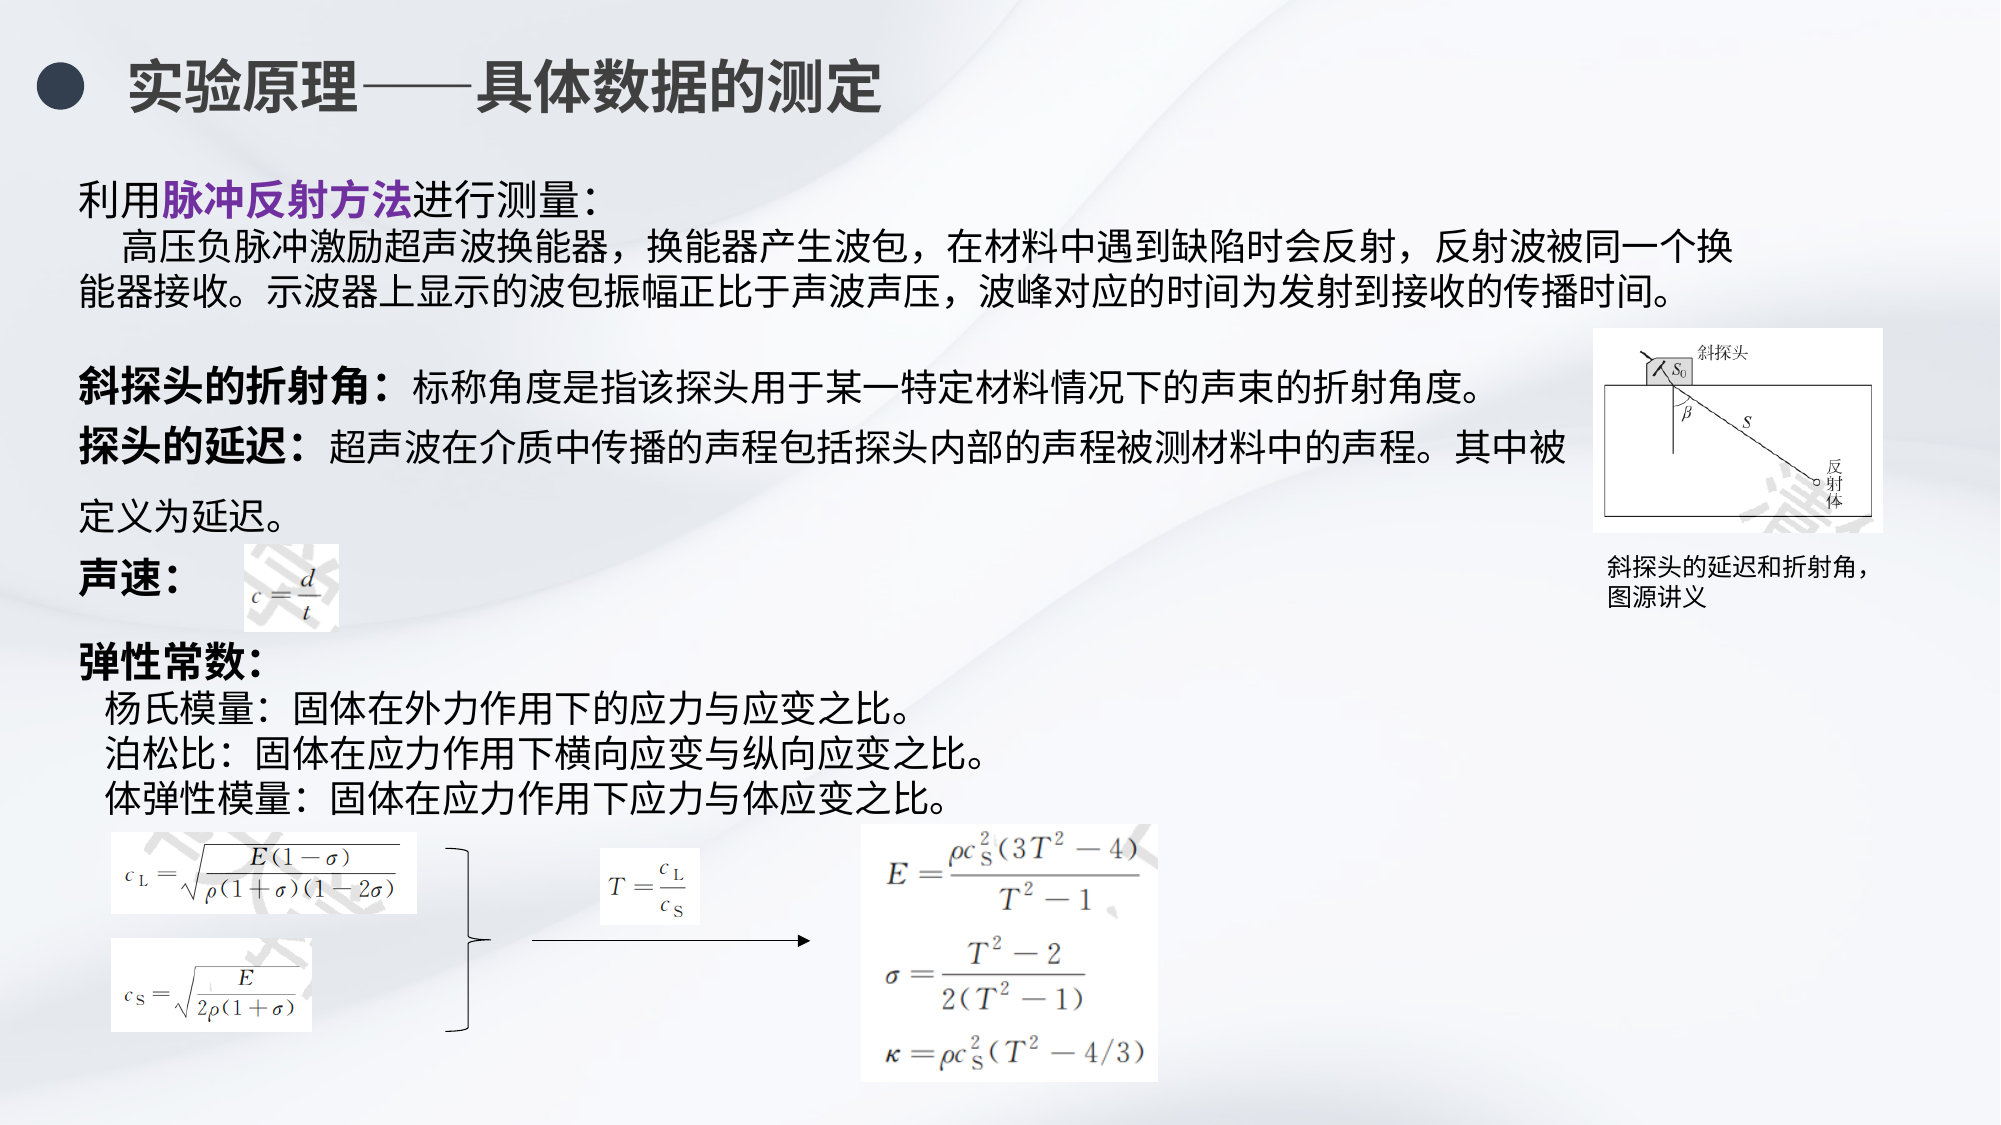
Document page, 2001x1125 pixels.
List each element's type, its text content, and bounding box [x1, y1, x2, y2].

picture [1593, 328, 1883, 533]
picture [244, 544, 339, 632]
picture [111, 832, 418, 914]
picture [600, 848, 701, 926]
picture [111, 938, 312, 1032]
text_box 斜探头的延迟和折射角，图源讲义 [1593, 544, 1900, 619]
text_box 实验原理——具体数据的测定 [111, 43, 962, 128]
text_box [445, 847, 491, 1032]
text_box 利用脉冲反射方法进行测量： 高压负脉冲激励超声波换能器，换能器产生波包，在材料中遇到缺陷时会反射，反射波被同一个换能器接收。示波器上显示的波包振幅正比于声波声压，波峰对应的时间为发射到接收的传播时间。 [64, 165, 1777, 321]
text_box 声速： [64, 544, 208, 609]
text_box 斜探头的折射角：标称角度是指该探头用于某一特定材料情况下的声束的折射角度。 [64, 327, 1632, 417]
picture [861, 824, 1158, 1082]
